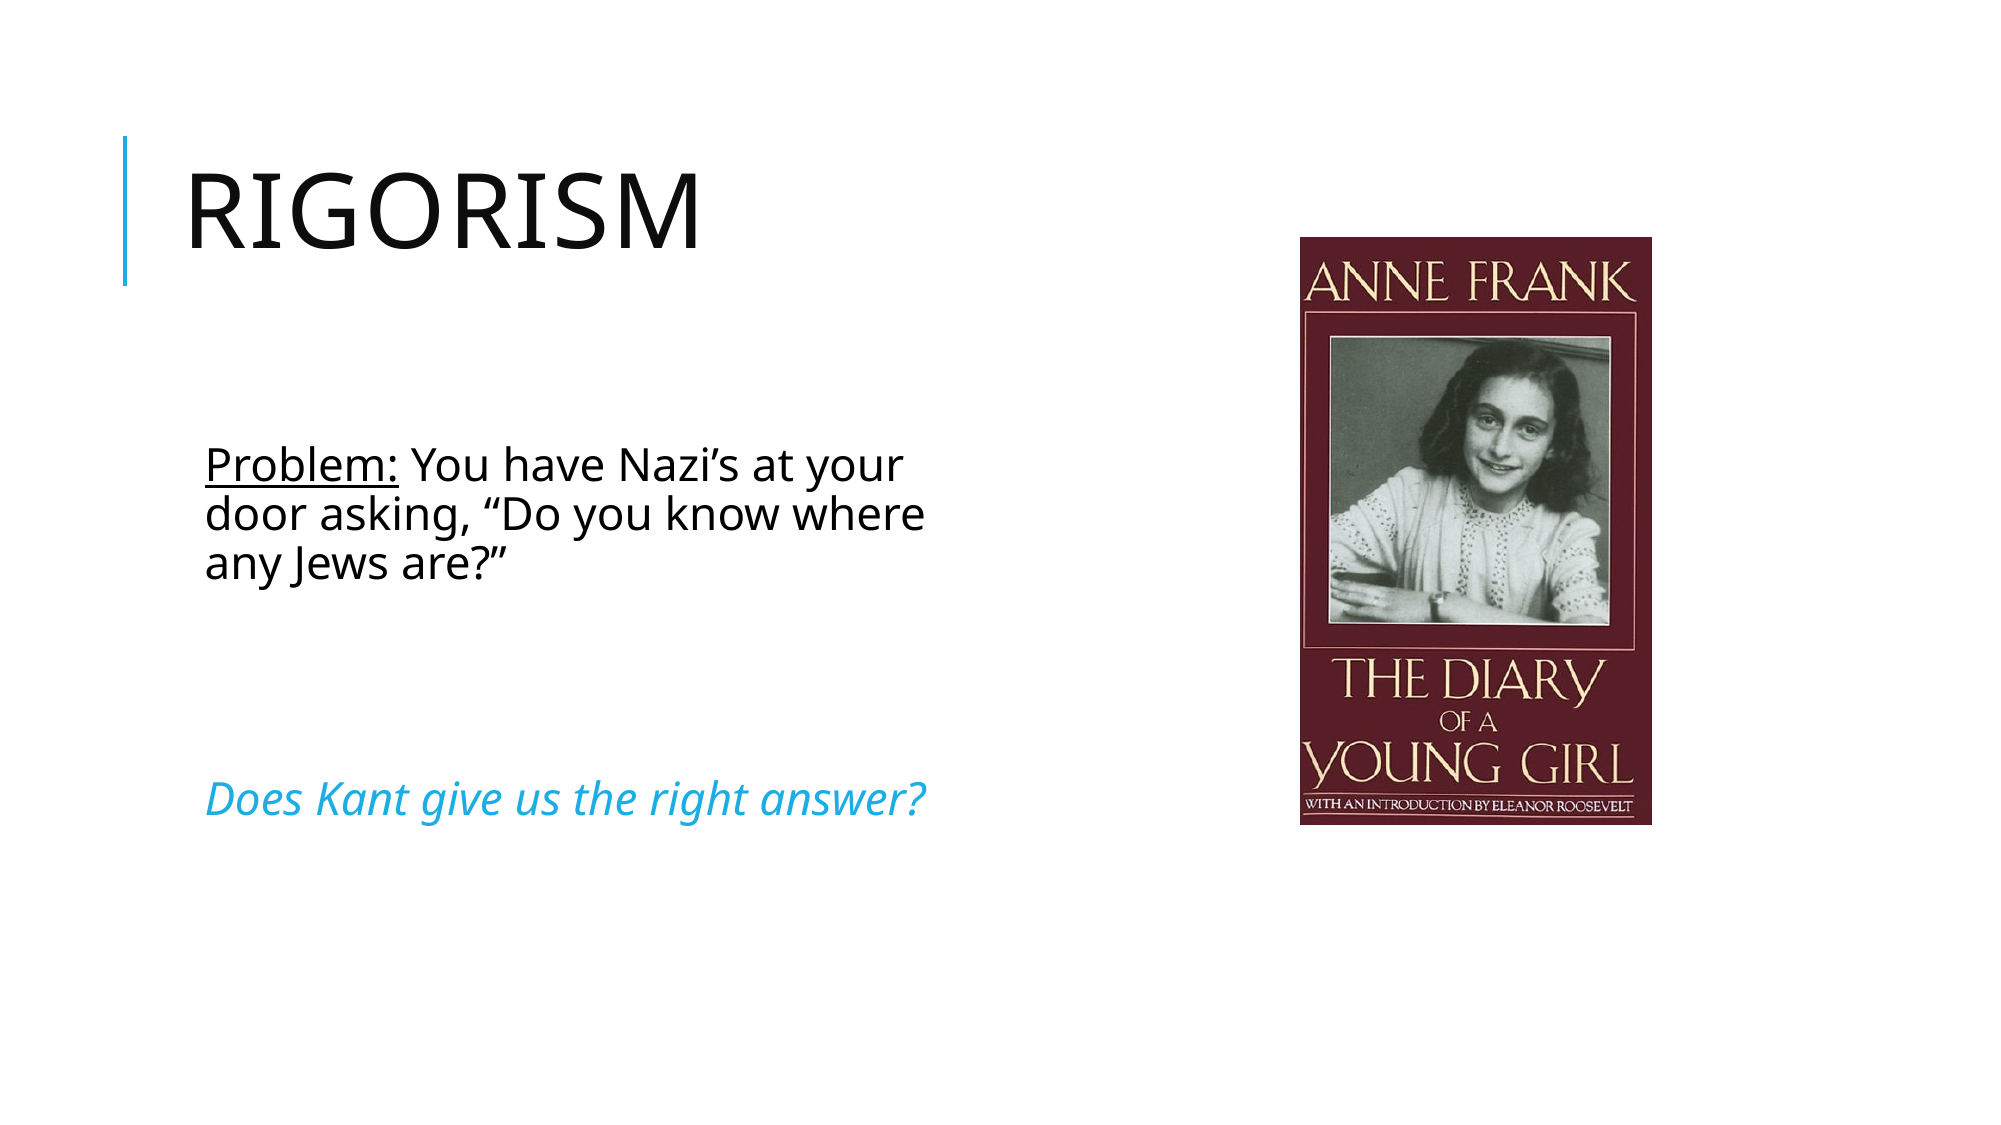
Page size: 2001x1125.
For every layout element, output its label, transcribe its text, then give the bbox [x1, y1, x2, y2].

list Problem: You have Nazi’s at your door asking, “Do you know where any Jews are?” Does Kant give us the right answer? [182, 433, 1020, 1125]
title Rigorism [168, 96, 1763, 342]
picture [1300, 237, 1652, 826]
